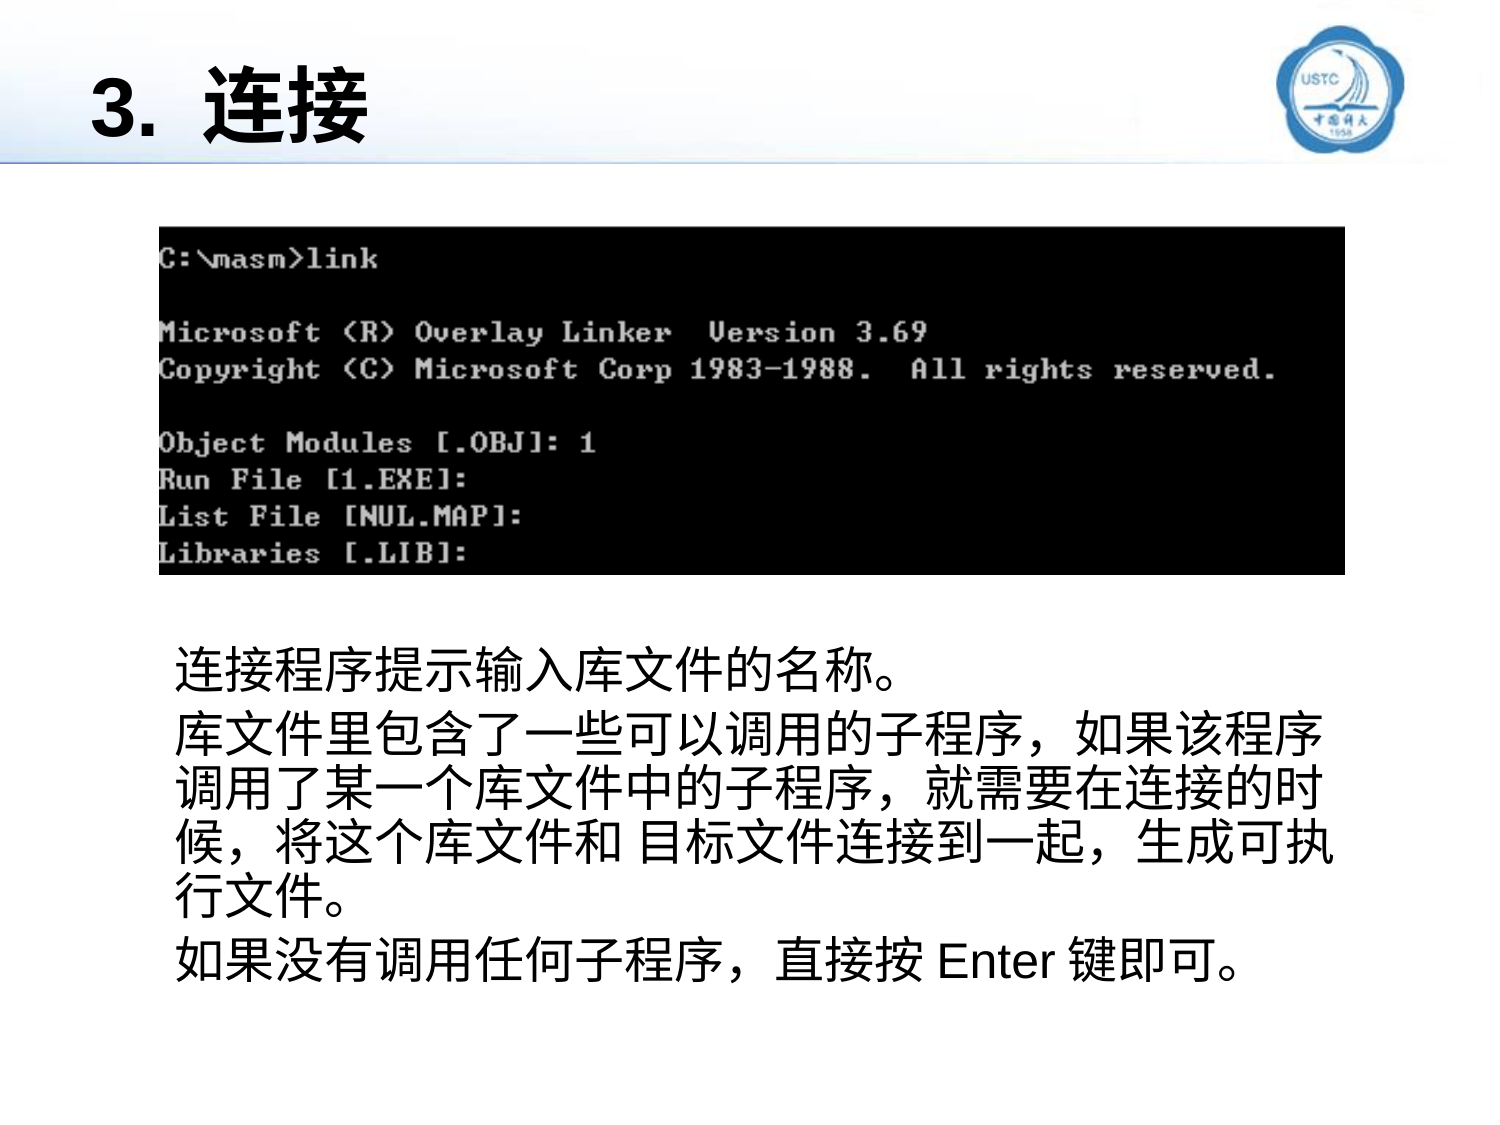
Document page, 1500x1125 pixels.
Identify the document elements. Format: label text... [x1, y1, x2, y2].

picture [159, 225, 1345, 575]
picture [0, 0, 1500, 164]
list 连接程序提示输入库文件的名称。 库文件里包含了一些可以调用的子程序，如果该程序调用了某一个库文件中的子程序，就需要在连接的时候，将这个库文件和 目标文件连接到一起，生成可执行文件。 如果没有调用任何子程序，直接按Enter键即可。 [159, 638, 1366, 1007]
title 3. 连接 [75, 45, 1425, 161]
